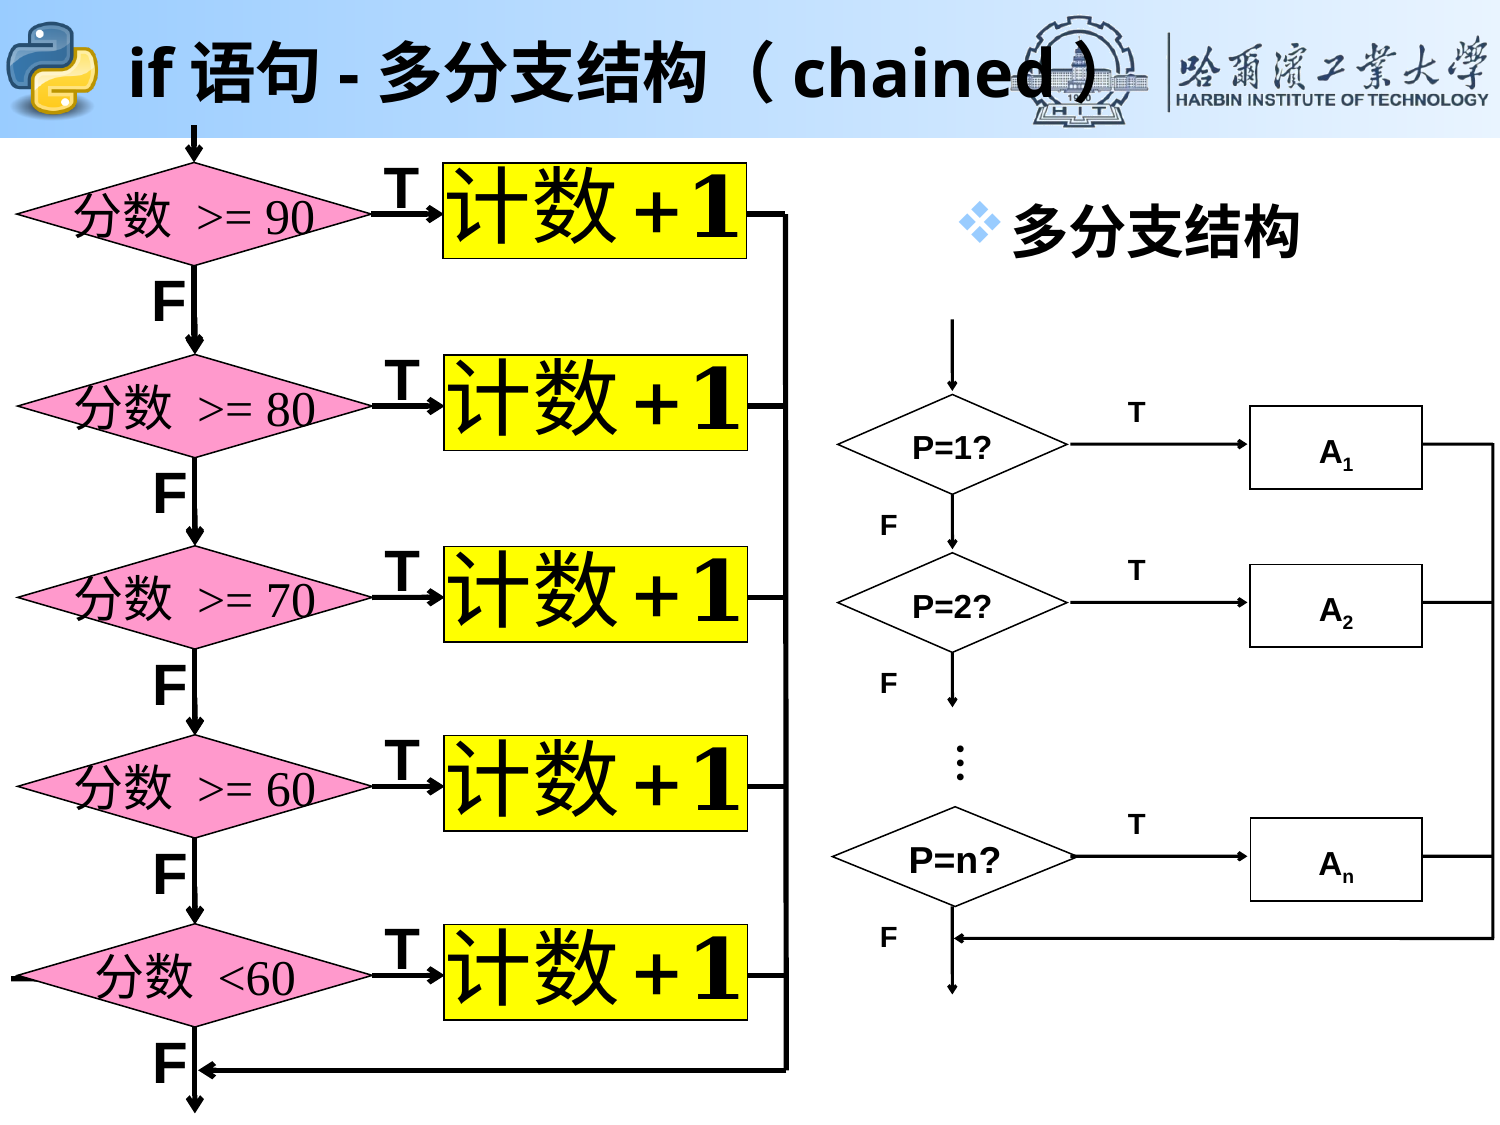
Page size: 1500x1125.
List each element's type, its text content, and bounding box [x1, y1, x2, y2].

picture [0, 19, 104, 123]
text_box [10, 124, 787, 1114]
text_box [831, 318, 1495, 995]
list 多分支结构 [938, 187, 1438, 310]
picture [1000, 4, 1500, 138]
title if语句-多分支结构（chained） [112, 20, 1334, 121]
